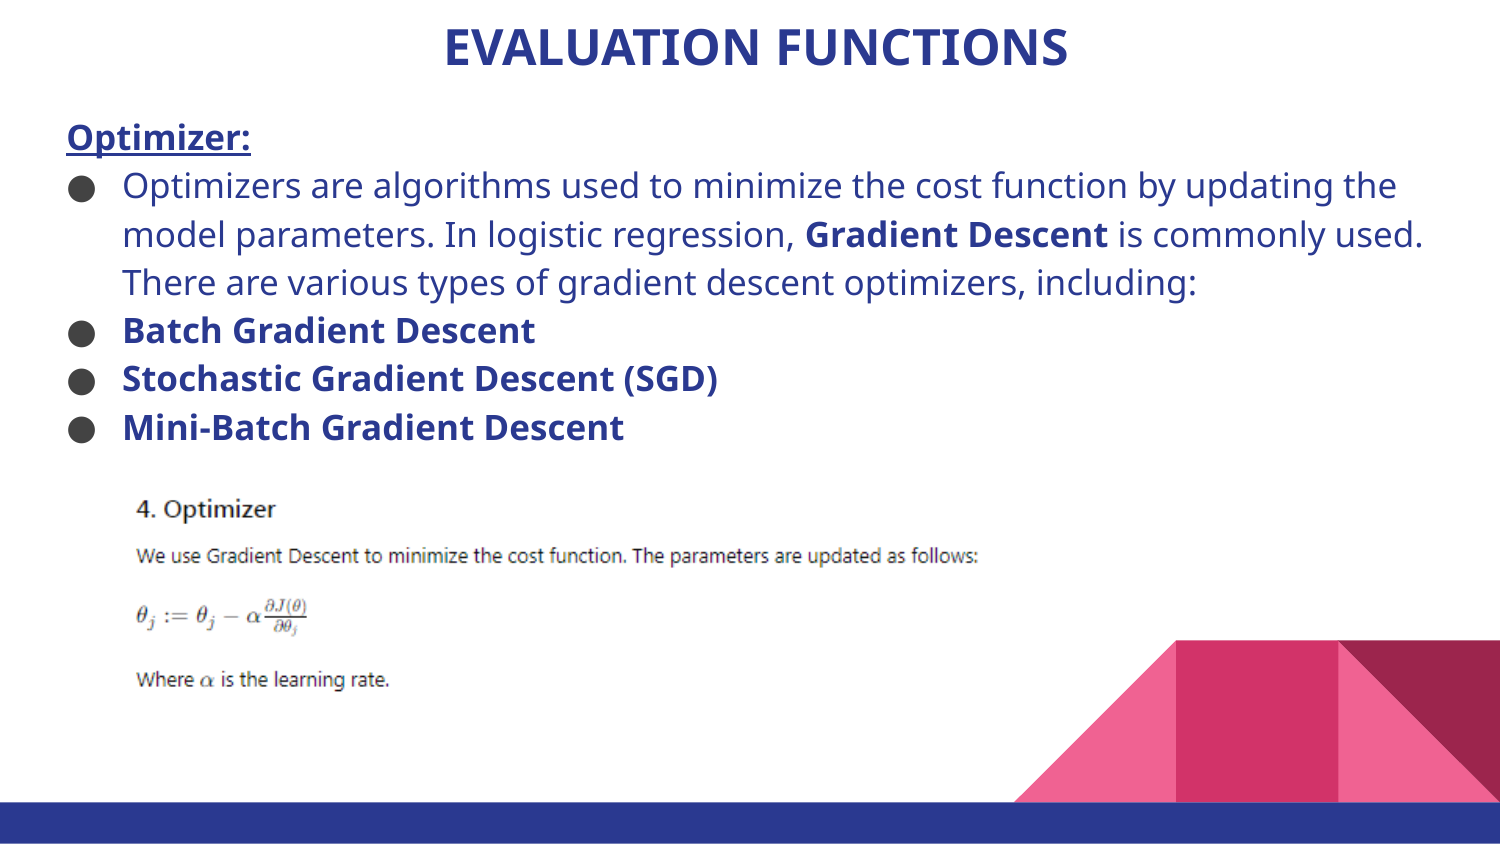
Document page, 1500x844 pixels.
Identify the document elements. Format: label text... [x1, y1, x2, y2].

title EVALUATION FUNCTIONS [0, 0, 1500, 87]
picture [123, 488, 1000, 702]
list Optimizer: Optimizers are algorithms used to minimize the cost function by updating the model parameters. In logistic regression, Gradient Descent is commonly used. There are various types of gradient descent optimizers, including: Batch Gradient Descent Stochastic Gradient Descent (SGD) Mini-Batch Gradient Descent [33, 94, 1453, 464]
